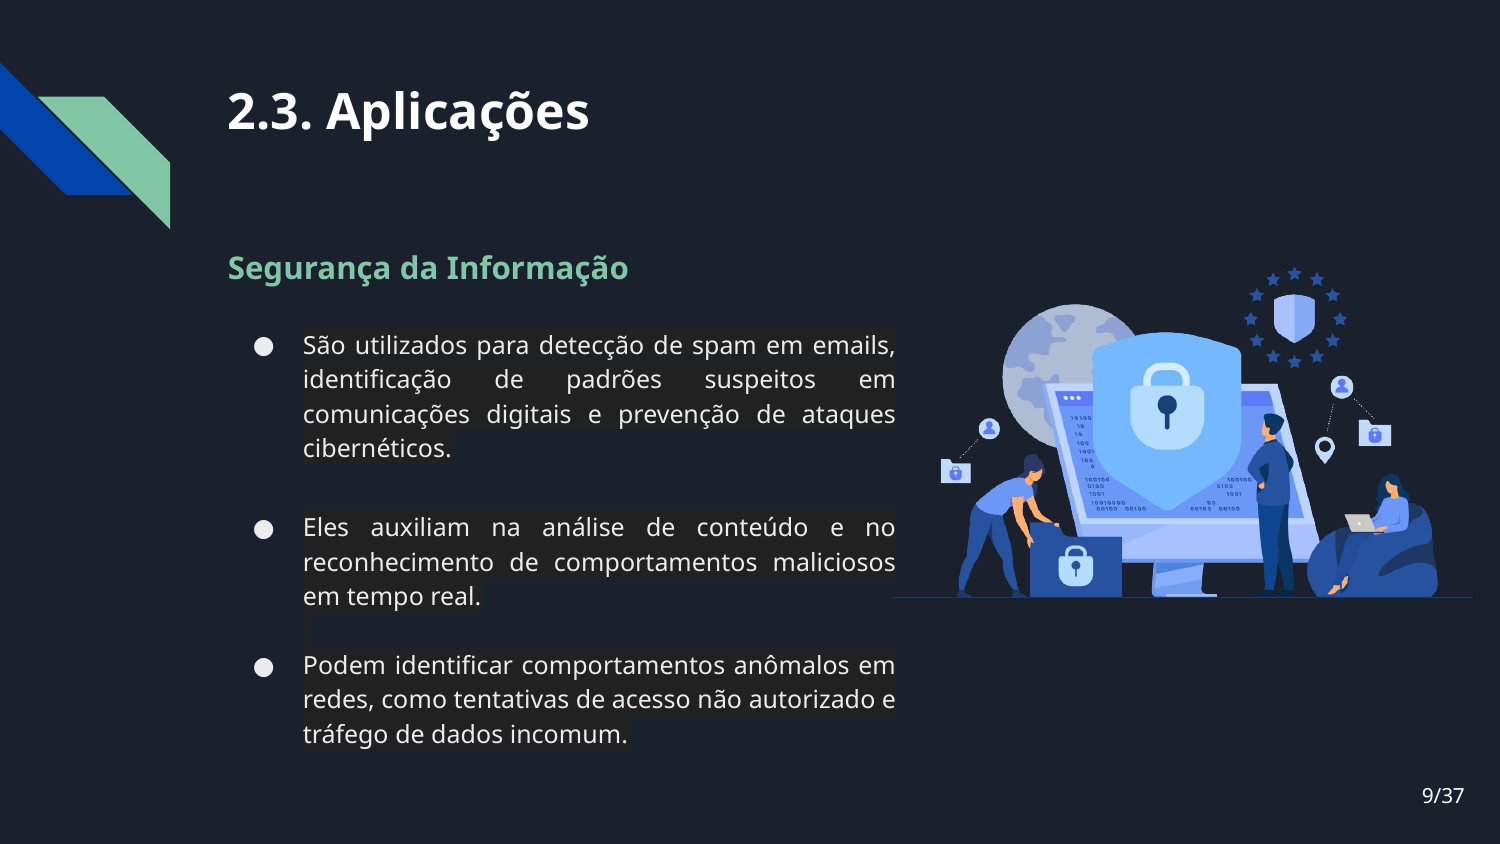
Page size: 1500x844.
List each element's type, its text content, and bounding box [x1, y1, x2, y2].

title 2.3. Aplicações [212, 64, 1368, 214]
list Segurança da Informação São utilizados para detecção de spam em emails, identificação de padrões suspeitos em comunicações digitais e prevenção de ataques cibernéticos. Eles auxiliam na análise de conteúdo e no reconhecimento de comportamentos maliciosos em tempo real. Podem identificar comportamentos anômalos em redes, como tentativas de acesso não autorizado e tráfego de dados incomum. [212, 214, 912, 811]
picture [891, 214, 1473, 651]
slide_number 9/37 [1389, 764, 1480, 830]
